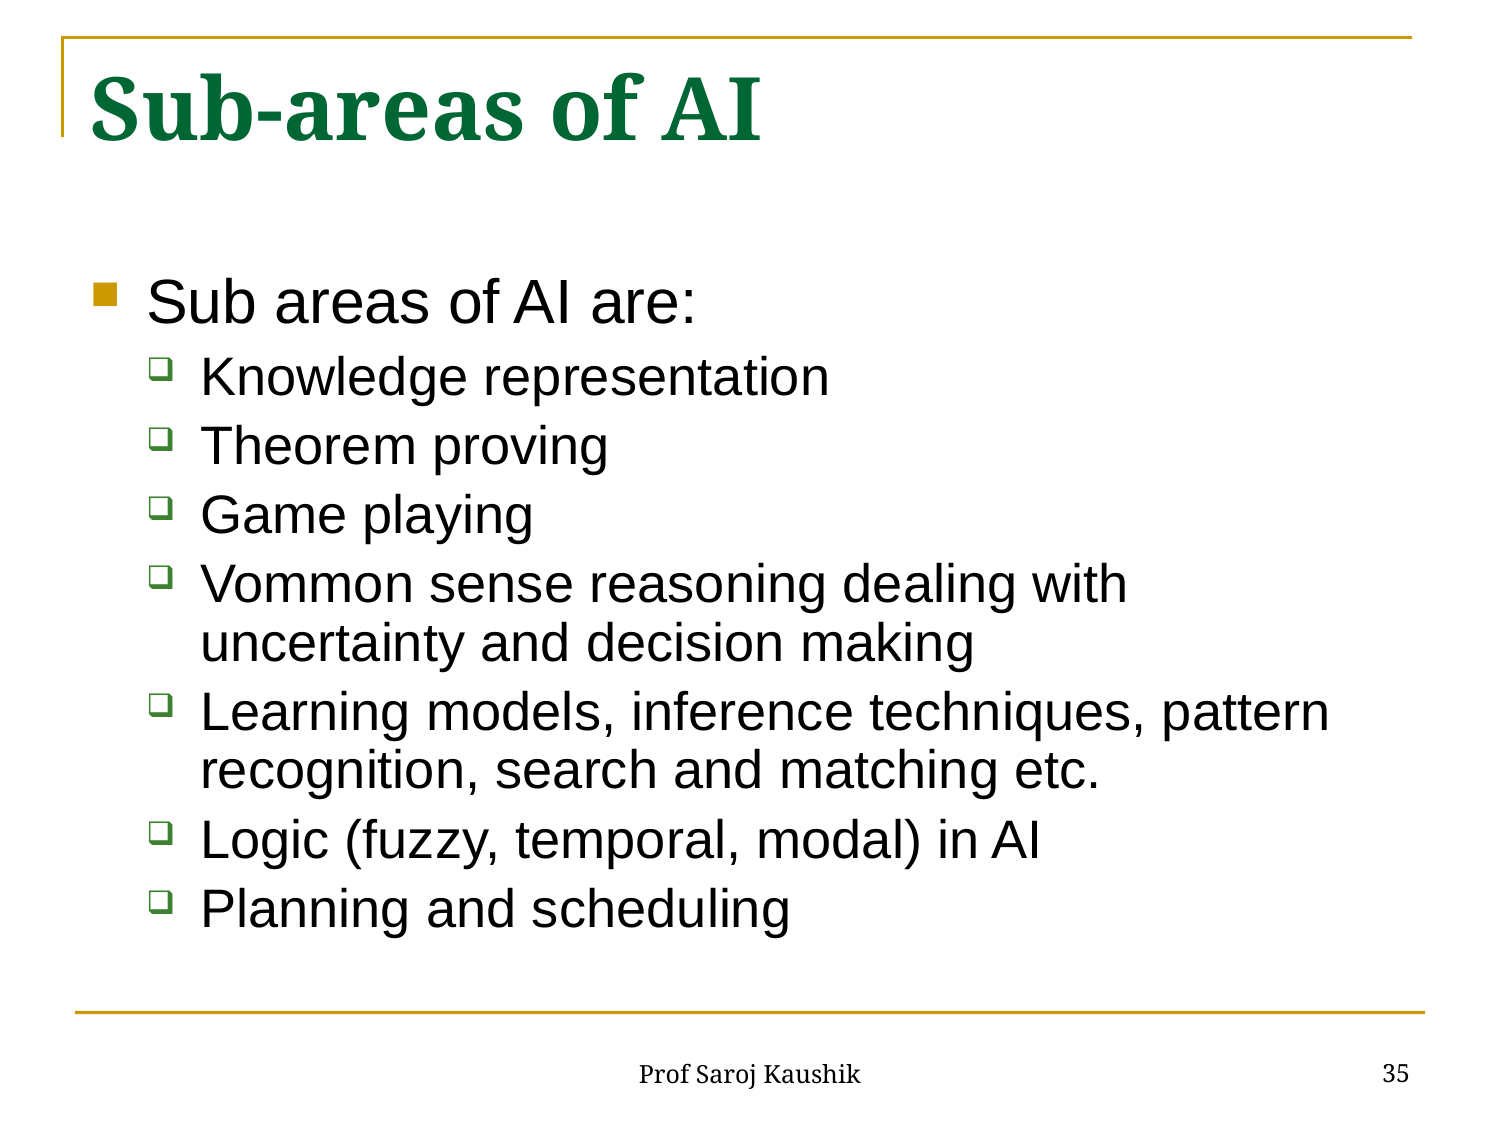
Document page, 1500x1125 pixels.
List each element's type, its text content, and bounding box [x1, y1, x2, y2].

slide_number 35 [1074, 1024, 1425, 1100]
footer Prof Saroj Kaushik [512, 1025, 988, 1100]
list Sub areas of AI are: Knowledge representation Theorem proving Game playing Vommon sense reasoning dealing with uncertainty and decision making Learning models, inference techniques, pattern recognition, search and matching etc. Logic (fuzzy, temporal, modal) in AI Planning and scheduling [75, 262, 1425, 1006]
title Sub-areas of AI [75, 45, 1425, 233]
